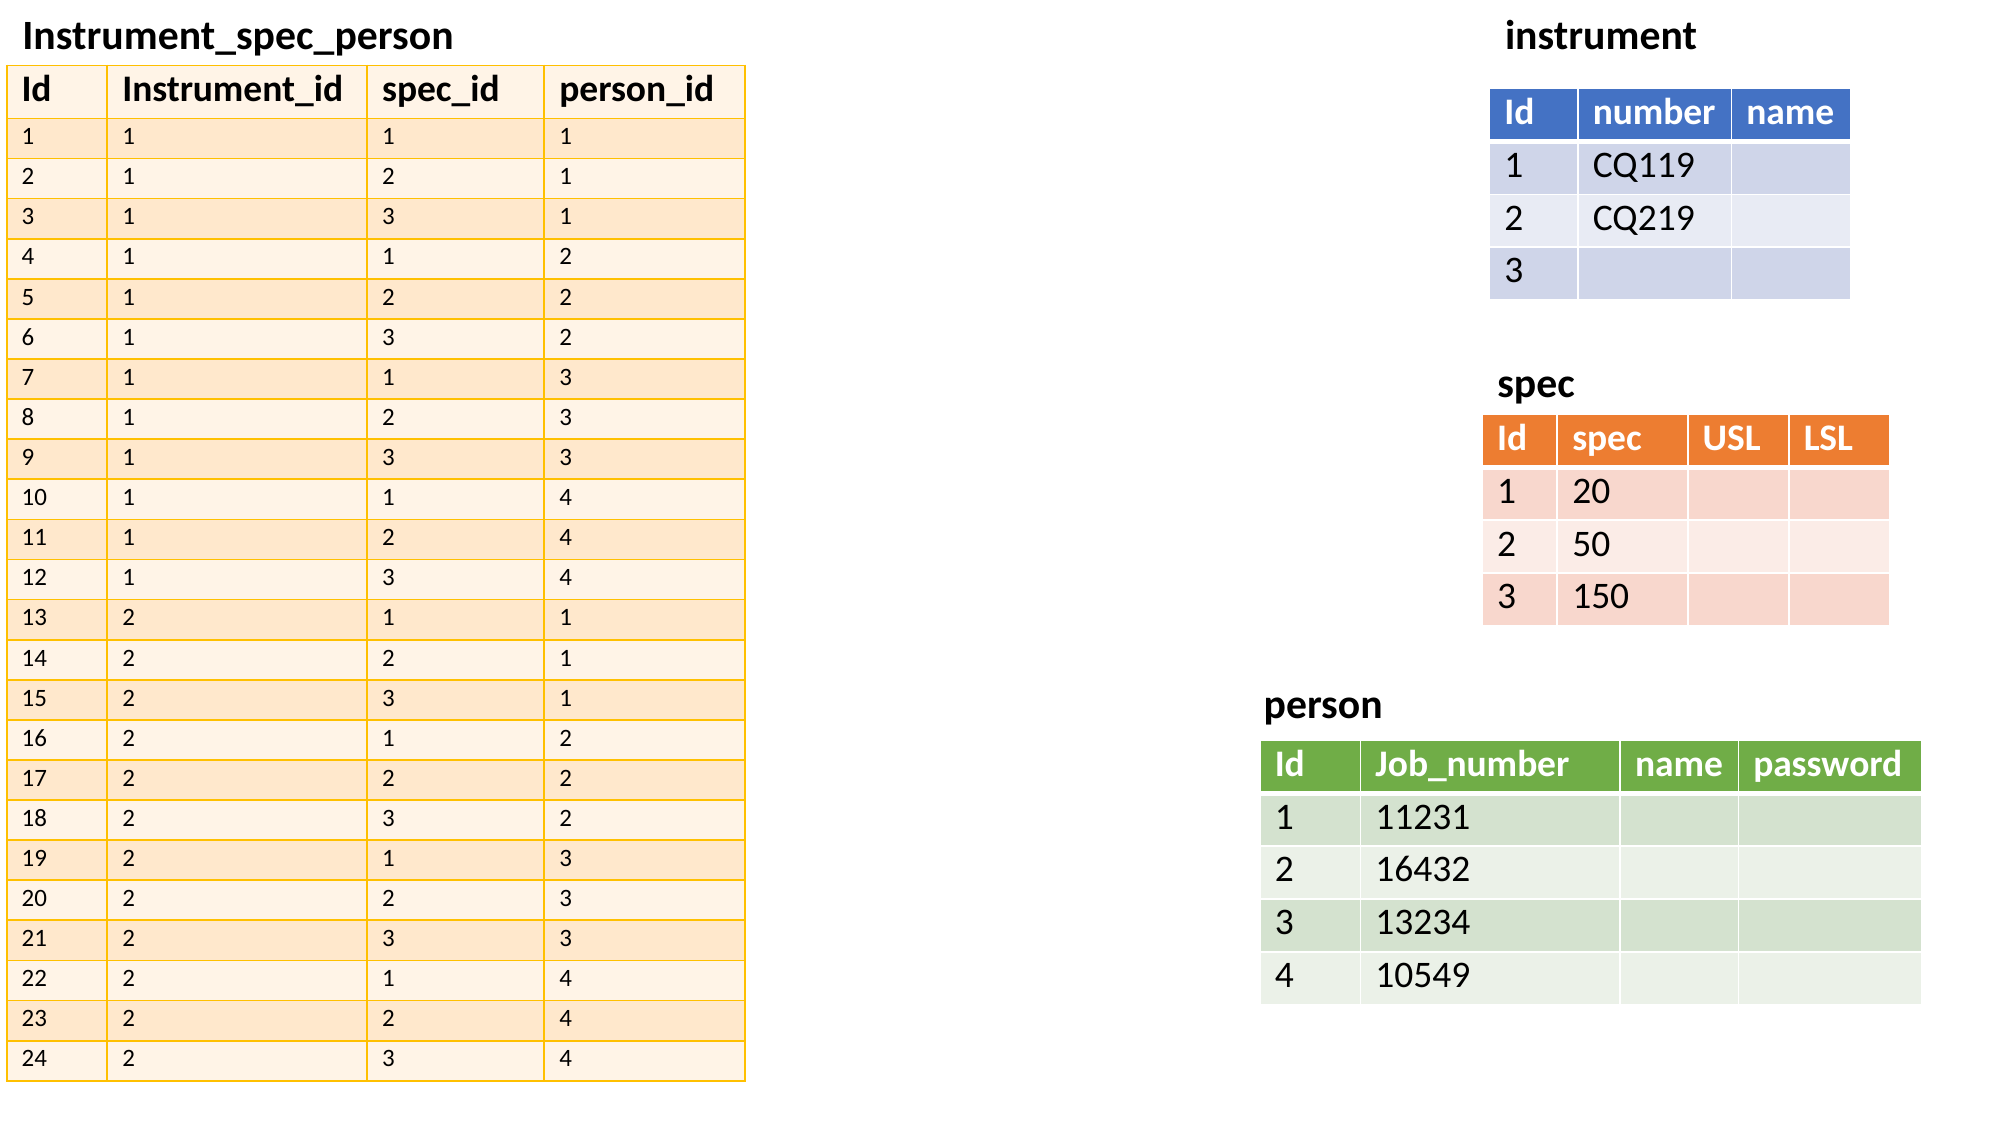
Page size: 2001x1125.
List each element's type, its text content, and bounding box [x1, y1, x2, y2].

table_cell 3 [368, 320, 543, 358]
table_cell [1790, 521, 1889, 572]
table_cell [1790, 470, 1889, 519]
table_cell 3 [545, 921, 744, 960]
table_header USL [1689, 415, 1788, 465]
table_header Id [1261, 741, 1360, 791]
table_cell 2 [368, 159, 543, 198]
table_header Id [1490, 89, 1577, 139]
table_cell 2 [368, 641, 543, 679]
table_cell 3 [368, 560, 543, 599]
table_cell 2 [108, 1001, 366, 1040]
table_cell 4 [545, 961, 744, 1000]
text_box spec [1482, 348, 1591, 414]
table_cell 1 [368, 841, 543, 879]
table_cell 2 [108, 641, 366, 679]
table_cell 1 [108, 119, 366, 158]
table_cell [1739, 953, 1921, 1004]
table_cell 20 [1558, 470, 1687, 519]
table_header name [1732, 89, 1850, 139]
table_cell 18 [8, 801, 106, 839]
text_box instrument [1490, 0, 1713, 65]
table_cell 1 [545, 600, 744, 639]
table_cell 1 [545, 641, 744, 679]
table_cell 6 [8, 320, 106, 358]
table_cell [1732, 144, 1850, 194]
table_cell 1 [368, 480, 543, 519]
table_cell 2 [108, 841, 366, 879]
table_cell 3 [545, 360, 744, 398]
table_cell 1 [108, 480, 366, 519]
table_header Id [8, 66, 106, 118]
table_header spec_id [368, 66, 543, 118]
table_cell 2 [368, 400, 543, 438]
table_cell 13 [8, 600, 106, 639]
table_cell 13234 [1361, 900, 1619, 951]
table_cell 4 [545, 480, 744, 519]
table_cell 3 [368, 1042, 543, 1080]
table_cell 1 [1490, 144, 1577, 194]
table_cell 2 [1261, 847, 1360, 898]
table_cell [1790, 574, 1889, 625]
table_cell 3 [545, 400, 744, 438]
table_cell 1 [545, 159, 744, 198]
table_cell 2 [1483, 521, 1556, 572]
table_cell 3 [368, 440, 543, 478]
table_cell 1 [108, 520, 366, 559]
table_cell 1 [108, 400, 366, 438]
table_cell 50 [1558, 521, 1687, 572]
table_cell [1739, 847, 1921, 898]
table_header spec [1558, 415, 1687, 465]
table_cell [1621, 796, 1738, 845]
table_cell 8 [8, 400, 106, 438]
table_cell 1 [368, 240, 543, 278]
table_cell 1 [108, 320, 366, 358]
table_cell 5 [8, 280, 106, 318]
table_cell 3 [1261, 900, 1360, 951]
table_cell 2 [545, 240, 744, 278]
table_cell 150 [1558, 574, 1687, 625]
table_cell 2 [368, 761, 543, 799]
table_cell 10549 [1361, 953, 1619, 1004]
table_cell 24 [8, 1042, 106, 1080]
table_cell [1621, 953, 1738, 1004]
table_cell 2 [108, 761, 366, 799]
table_cell 1 [545, 199, 744, 238]
table_cell 2 [8, 159, 106, 198]
table_cell [1689, 470, 1788, 519]
table_cell 3 [8, 199, 106, 238]
table_cell 1 [545, 681, 744, 719]
table_cell 1 [108, 360, 366, 398]
table_cell 12 [8, 560, 106, 599]
table_cell 2 [368, 280, 543, 318]
table_header Instrument_id [108, 66, 366, 118]
table_header name [1621, 741, 1738, 791]
table_cell 23 [8, 1001, 106, 1040]
text_box Instrument_spec_person [7, 0, 470, 65]
table_cell 1 [368, 119, 543, 158]
table_cell [1732, 248, 1850, 299]
table_cell 2 [545, 320, 744, 358]
table_cell 1 [368, 360, 543, 398]
table_cell 3 [368, 801, 543, 839]
table_cell [1732, 195, 1850, 246]
table_header Job_number [1361, 741, 1619, 791]
table_cell 2 [545, 721, 744, 759]
table_cell 1 [368, 600, 543, 639]
table_header number [1579, 89, 1731, 139]
table_cell 20 [8, 881, 106, 919]
table_cell 4 [545, 520, 744, 559]
table_cell 14 [8, 641, 106, 679]
table_cell 2 [108, 600, 366, 639]
table_cell 1 [108, 280, 366, 318]
table_cell 4 [545, 560, 744, 599]
table_header Id [1483, 415, 1556, 465]
table_cell [1621, 847, 1738, 898]
table_cell 1 [108, 560, 366, 599]
table_cell 1 [8, 119, 106, 158]
table_cell 3 [368, 681, 543, 719]
table_cell 3 [1483, 574, 1556, 625]
table_cell 2 [545, 761, 744, 799]
table_cell 4 [1261, 953, 1360, 1004]
table_cell 2 [368, 520, 543, 559]
table_cell 3 [368, 199, 543, 238]
table_cell 3 [368, 921, 543, 960]
table_cell 2 [545, 280, 744, 318]
table_cell 11 [8, 520, 106, 559]
table_cell 2 [368, 881, 543, 919]
table_cell 3 [545, 881, 744, 919]
table_header person_id [545, 66, 744, 118]
table_cell 16432 [1361, 847, 1619, 898]
table_cell 1 [108, 240, 366, 278]
table_cell 3 [545, 440, 744, 478]
table_cell 2 [1490, 195, 1577, 246]
table_cell 15 [8, 681, 106, 719]
table_cell 2 [545, 801, 744, 839]
table_cell 10 [8, 480, 106, 519]
table_cell 2 [368, 1001, 543, 1040]
table_cell CQ219 [1579, 195, 1731, 246]
table_cell [1689, 574, 1788, 625]
table_cell 2 [108, 921, 366, 960]
table_cell 2 [108, 881, 366, 919]
table_cell 4 [8, 240, 106, 278]
table_cell 1 [368, 721, 543, 759]
table_cell CQ119 [1579, 144, 1731, 194]
table_cell [1689, 521, 1788, 572]
table_cell 1 [545, 119, 744, 158]
table_cell 2 [108, 961, 366, 1000]
table_cell 2 [108, 801, 366, 839]
table_cell 17 [8, 761, 106, 799]
table_cell 1 [108, 199, 366, 238]
table_cell 19 [8, 841, 106, 879]
table_cell 4 [545, 1001, 744, 1040]
table_cell 7 [8, 360, 106, 398]
table_cell 2 [108, 1042, 366, 1080]
table_header password [1739, 741, 1921, 791]
table_cell 16 [8, 721, 106, 759]
table_cell 21 [8, 921, 106, 960]
table_cell 2 [108, 721, 366, 759]
table_cell 9 [8, 440, 106, 478]
table_cell 1 [1483, 470, 1556, 519]
table_cell 4 [545, 1042, 744, 1080]
table_cell 11231 [1361, 796, 1619, 845]
table_cell [1579, 248, 1731, 299]
table_cell 1 [108, 159, 366, 198]
table_cell 1 [1261, 796, 1360, 845]
text_box person [1248, 669, 1399, 735]
table_header LSL [1790, 415, 1889, 465]
table_cell [1621, 900, 1738, 951]
table_cell [1739, 796, 1921, 845]
table_cell 1 [368, 961, 543, 1000]
table_cell 3 [545, 841, 744, 879]
table_cell 1 [108, 440, 366, 478]
table_cell [1739, 900, 1921, 951]
table_cell 2 [108, 681, 366, 719]
table_cell 22 [8, 961, 106, 1000]
table_cell 3 [1490, 248, 1577, 299]
